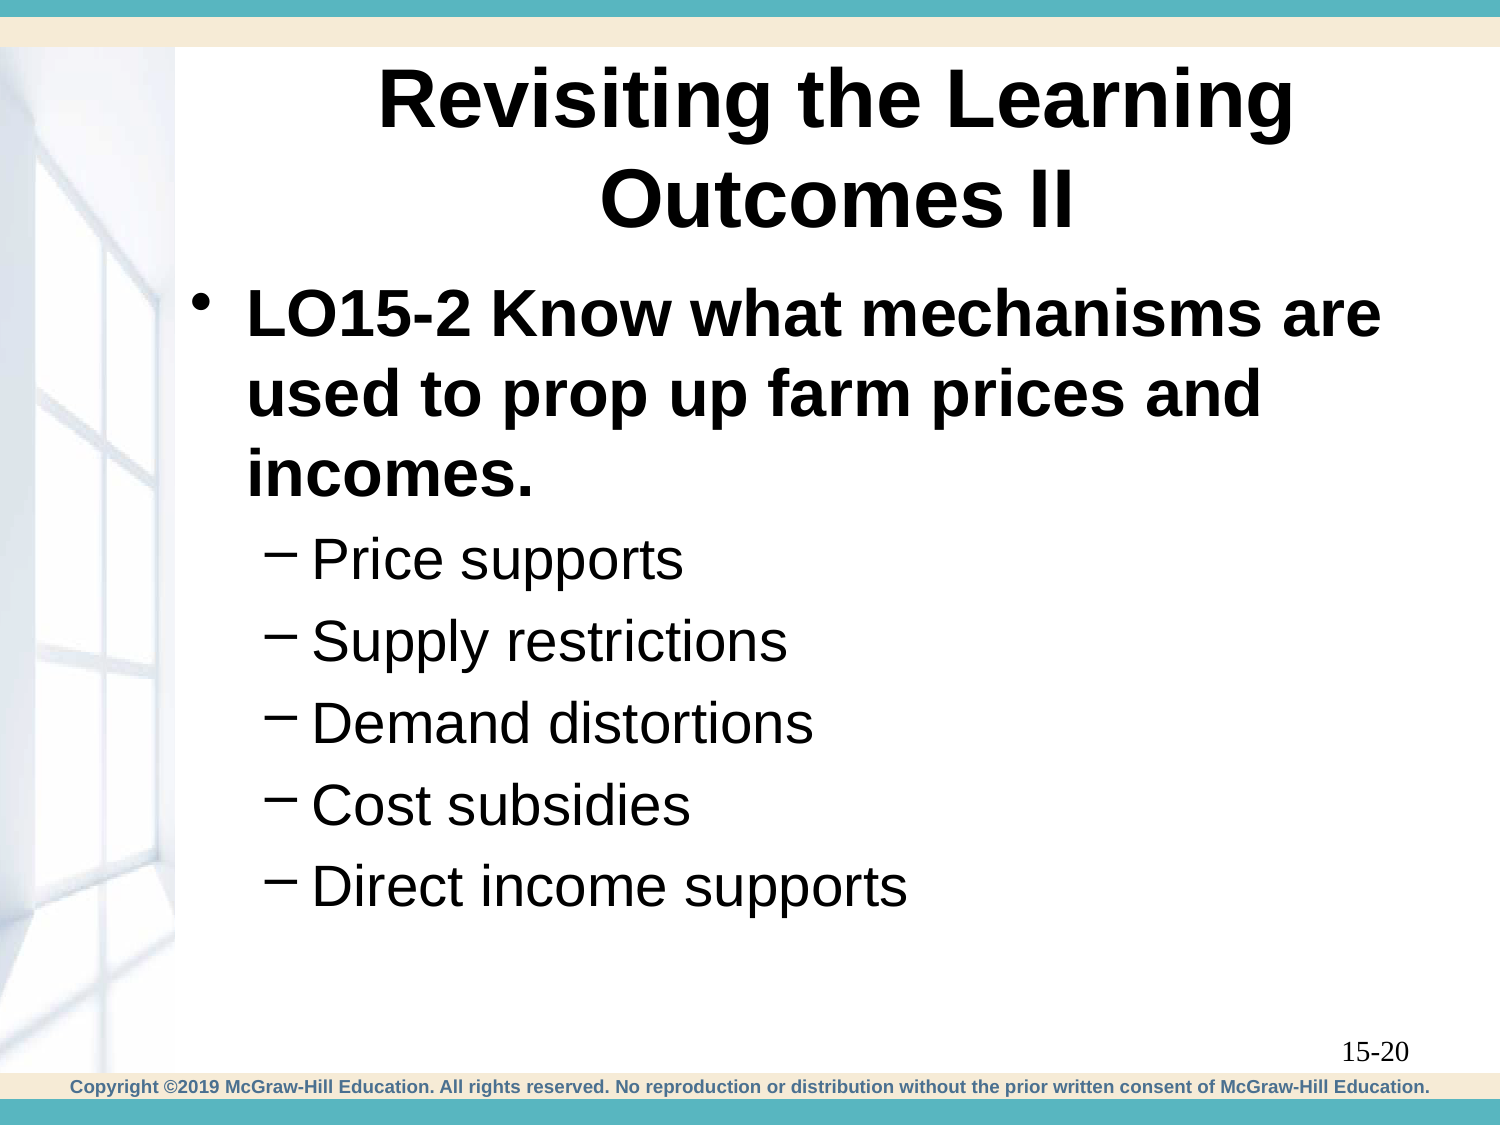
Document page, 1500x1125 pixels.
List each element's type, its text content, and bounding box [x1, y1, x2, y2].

title Revisiting the Learning Outcomes II [174, 24, 1500, 263]
list LO15-2 Know what mechanisms are used to prop up farm prices and incomes. Price supports Supply restrictions Demand distortions Cost subsidies Direct income supports [174, 262, 1425, 1005]
slide_number 15-20 [1074, 1024, 1425, 1103]
